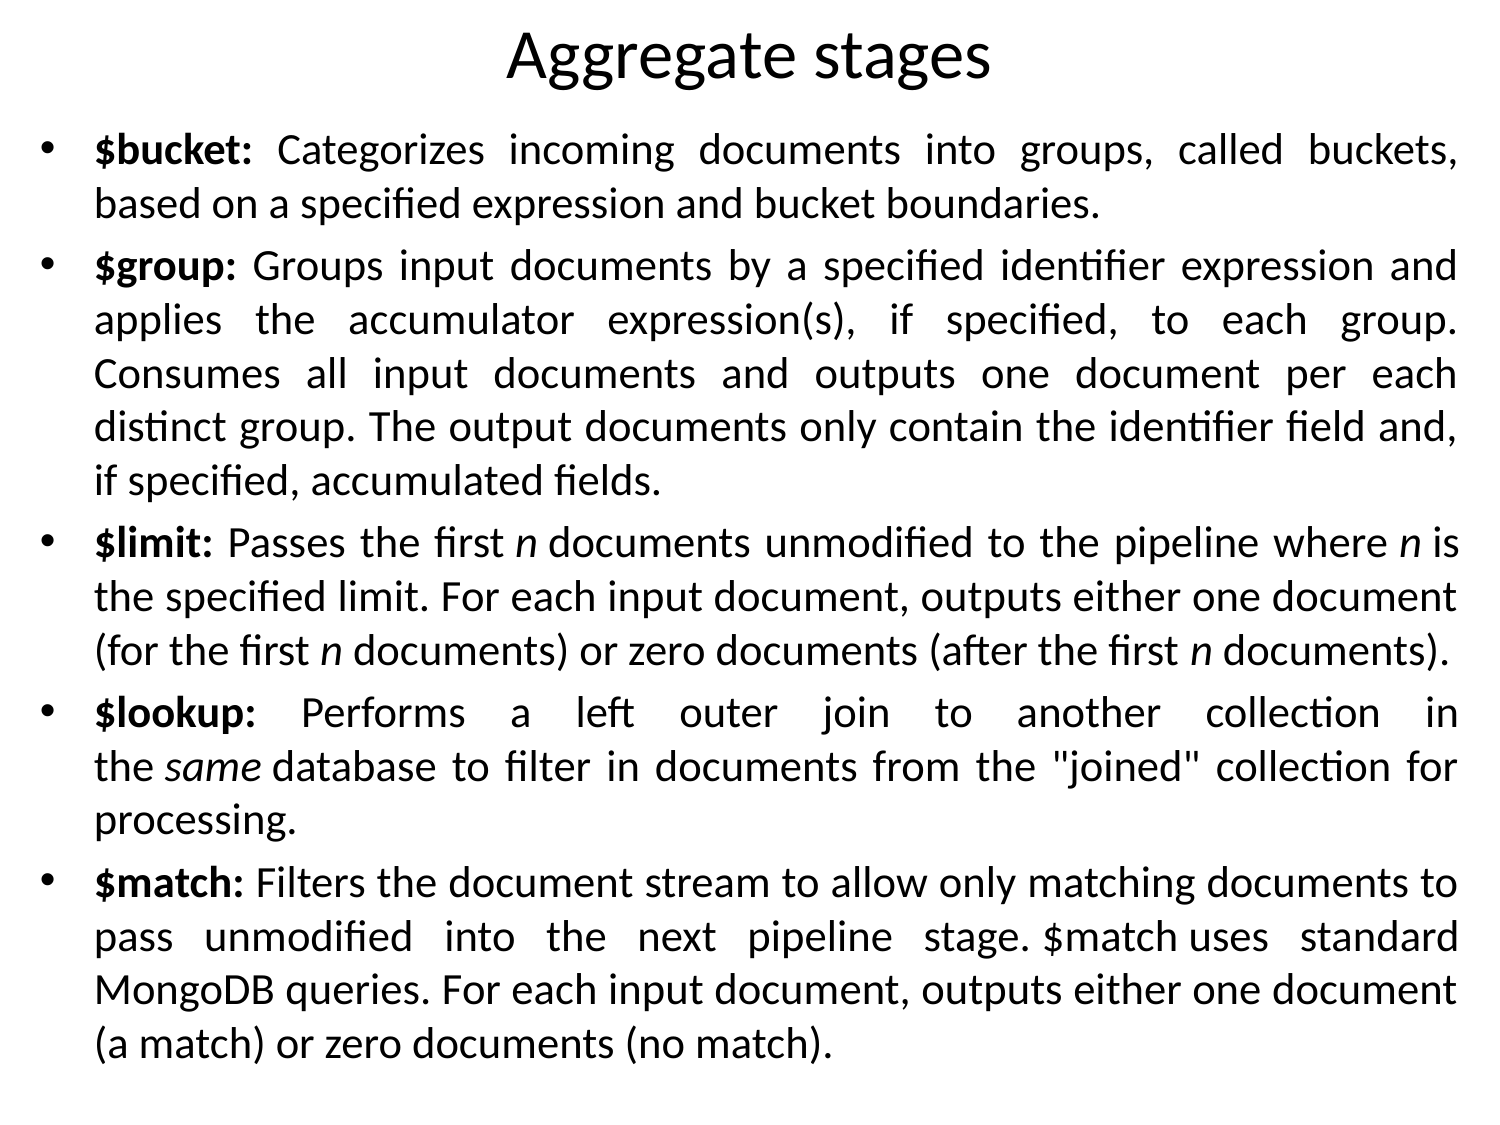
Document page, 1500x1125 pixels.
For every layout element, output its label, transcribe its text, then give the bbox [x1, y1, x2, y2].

list $bucket: Categorizes incoming documents into groups, called buckets, based on a specified expression and bucket boundaries. $group: Groups input documents by a specified identifier expression and applies the accumulator expression(s), if specified, to each group. Consumes all input documents and outputs one document per each distinct group. The output documents only contain the identifier field and, if specified, accumulated fields. $limit: Passes the first n documents unmodified to the pipeline where n is the specified limit. For each input document, outputs either one document (for the first n documents) or zero documents (after the first n documents). $lookup: Performs a left outer join to another collection in the same database to filter in documents from the "joined" collection for processing. $match: Filters the document stream to allow only matching documents to pass unmodified into the next pipeline stage. $match uses standard MongoDB queries. For each input document, outputs either one document (a match) or zero documents (no match). [24, 112, 1475, 1100]
title Aggregate stages [75, 0, 1425, 100]
